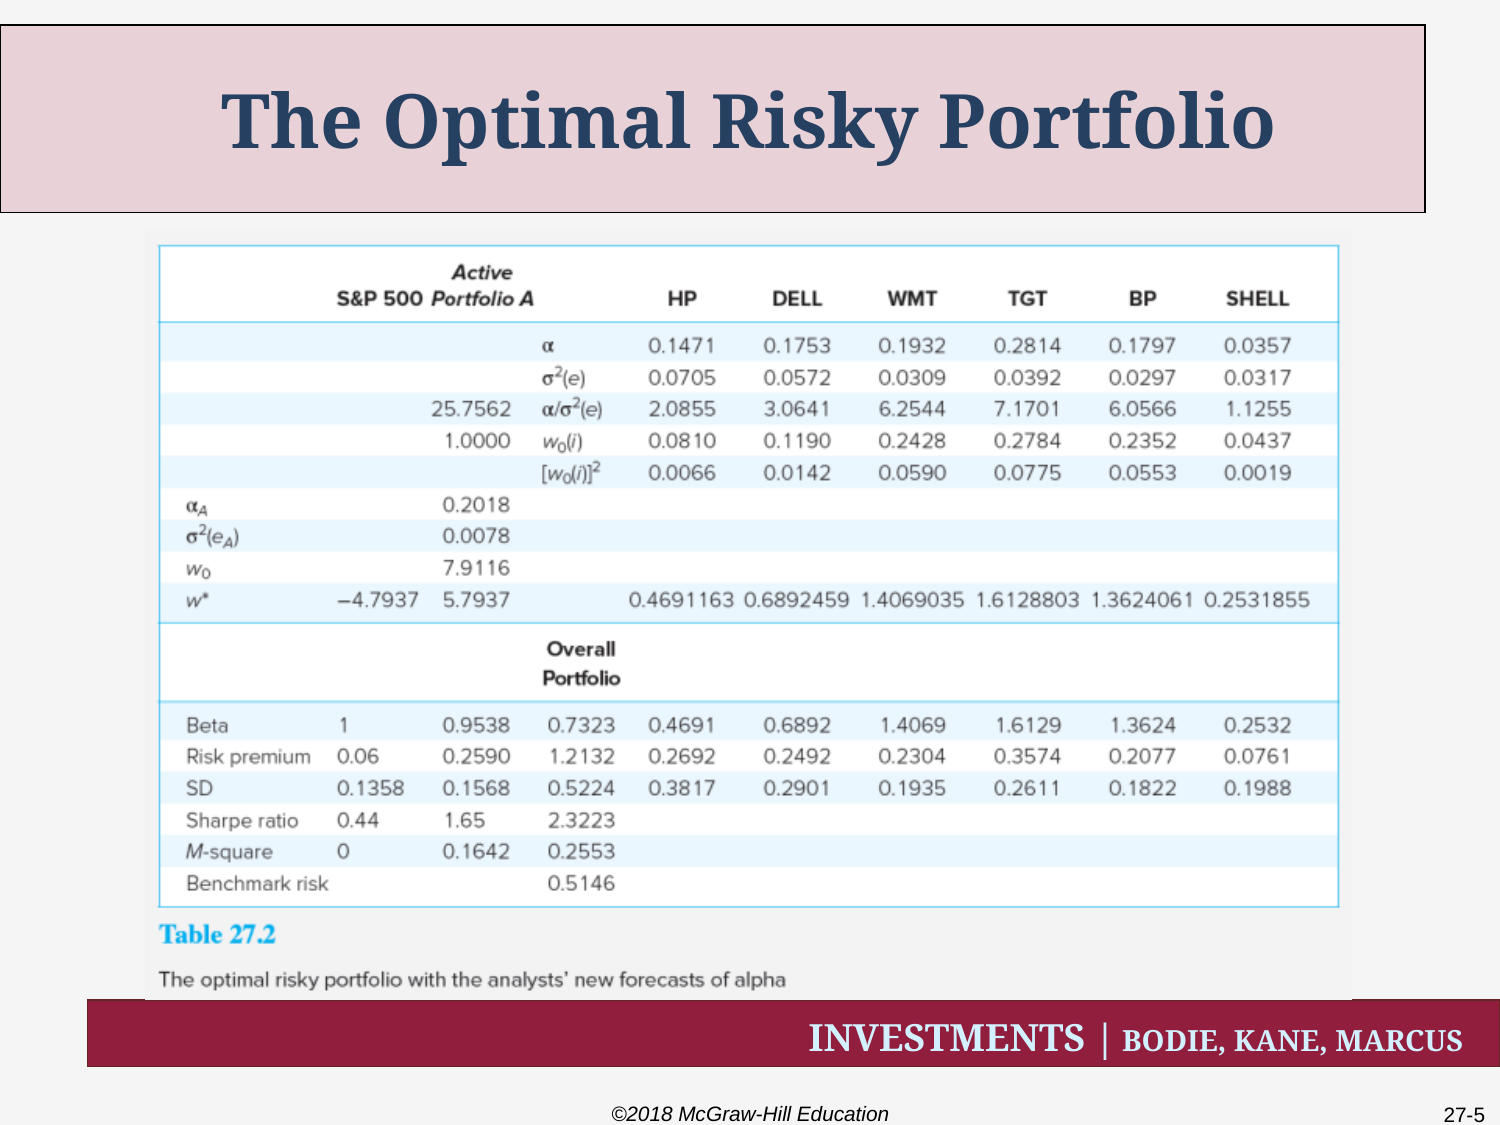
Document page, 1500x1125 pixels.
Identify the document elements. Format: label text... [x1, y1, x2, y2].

footer ©2018 McGraw-Hill Education [496, 1102, 1004, 1125]
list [144, 228, 1352, 1001]
slide_number 27-5 [1162, 1102, 1500, 1125]
title The Optimal Risky Portfolio [75, 12, 1425, 226]
